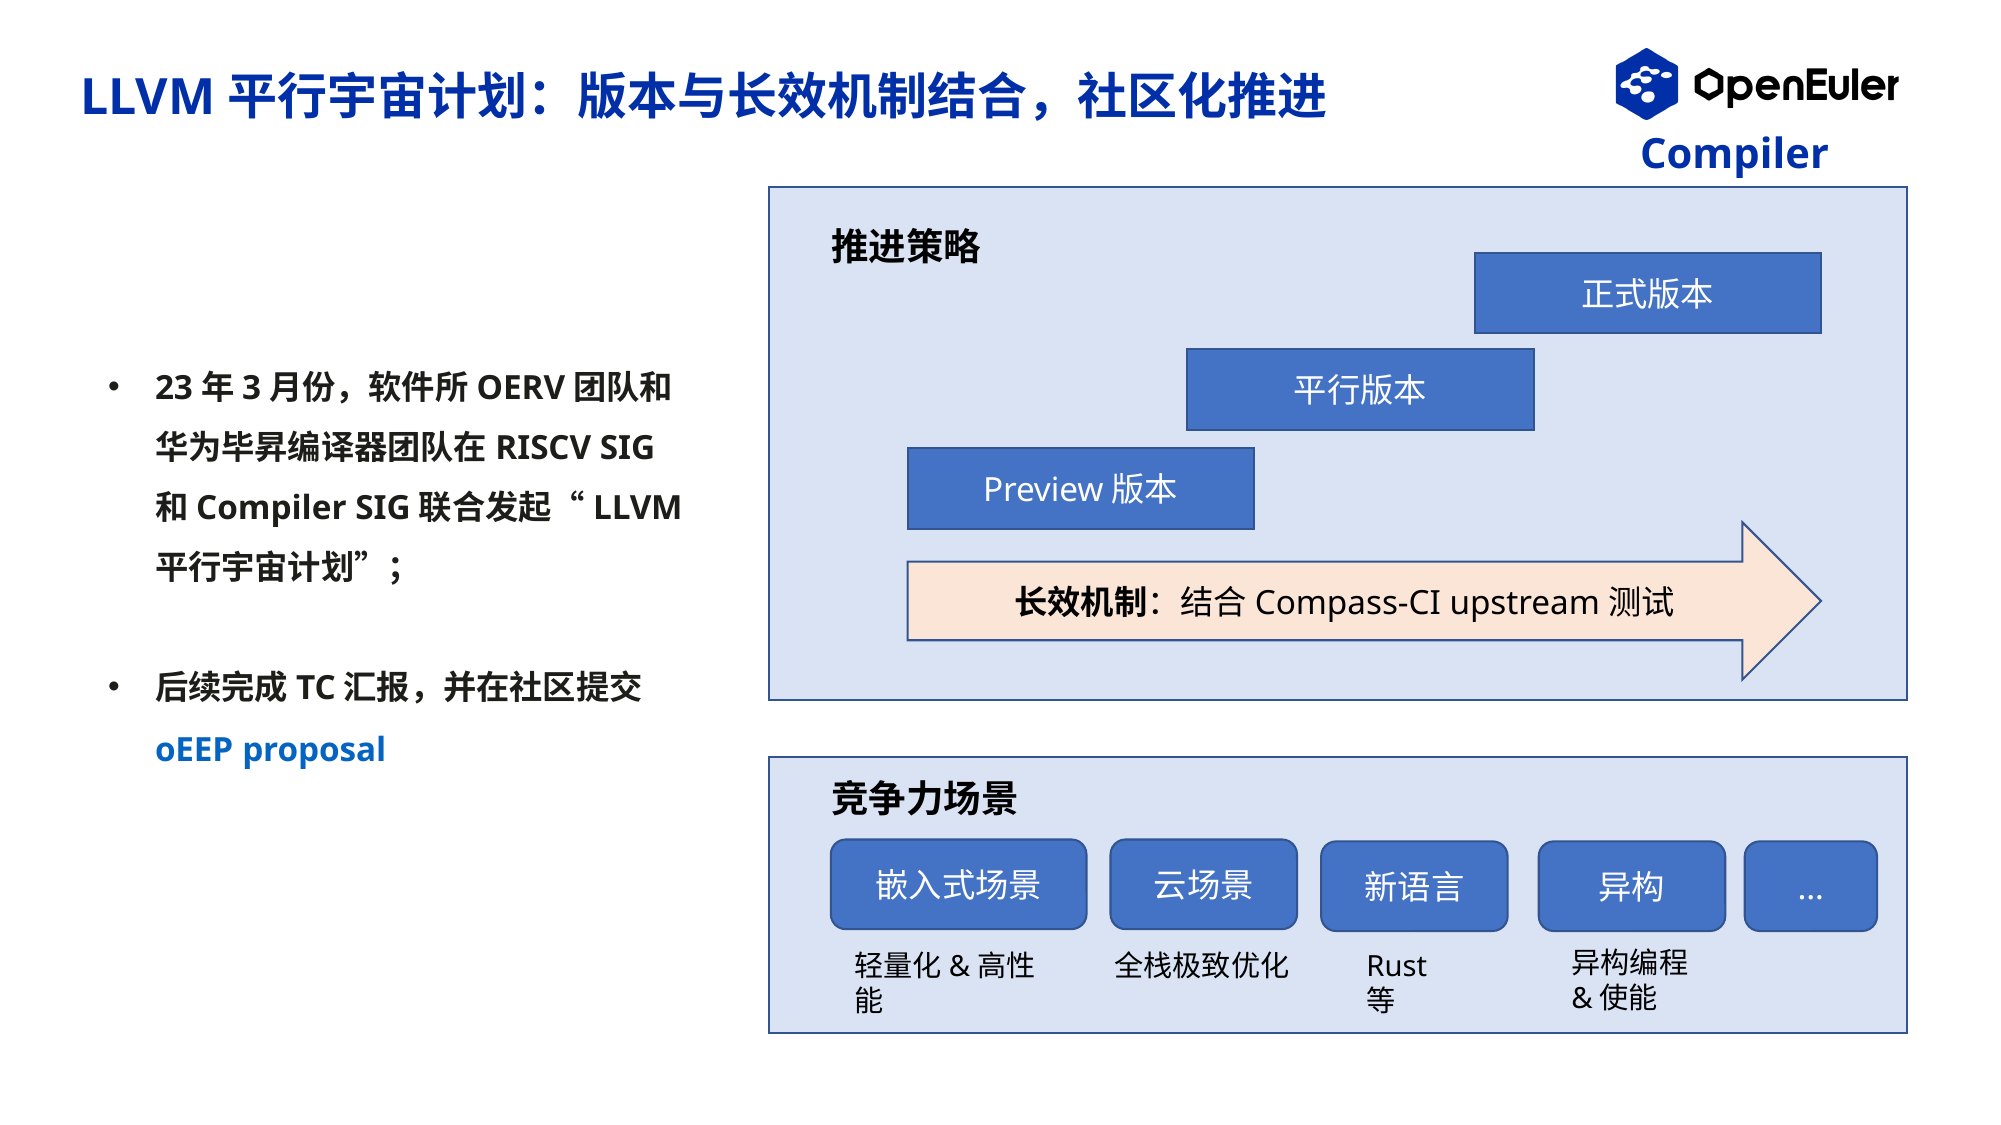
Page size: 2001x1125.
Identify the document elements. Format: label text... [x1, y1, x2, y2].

text_box 全栈极致优化 [1099, 940, 1322, 990]
text_box 嵌入式场景 [829, 838, 1088, 931]
text_box [768, 186, 1908, 701]
text_box 异构 [1537, 840, 1727, 933]
text_box 云场景 [1109, 838, 1299, 931]
text_box 轻量化&高性能 [839, 940, 1078, 1025]
text_box 长效机制：结合Compass-CI upstream测试 [906, 519, 1823, 683]
text_box 新语言 [1320, 840, 1509, 933]
text_box 平行版本 [1186, 348, 1535, 431]
text_box … [1743, 840, 1879, 933]
title LLVM平行宇宙计划：版本与长效机制结合，社区化推进 [63, 63, 1571, 134]
text_box 异构编程&使能 [1556, 937, 1714, 1023]
text_box 推进策略 [816, 215, 1070, 276]
text_box Rust等 [1351, 940, 1475, 1025]
text_box [768, 756, 1908, 1034]
text_box 正式版本 [1474, 252, 1822, 334]
text_box 竞争力场景 [816, 767, 1070, 828]
text_box Preview版本 [907, 447, 1255, 530]
text_box 23年3月份，软件所OERV团队和华为毕昇编译器团队在RISCV SIG和Compiler SIG联合发起“LLVM平行宇宙计划”； 后续完成TC汇报，并在社区提交oEEP proposal [93, 339, 710, 781]
